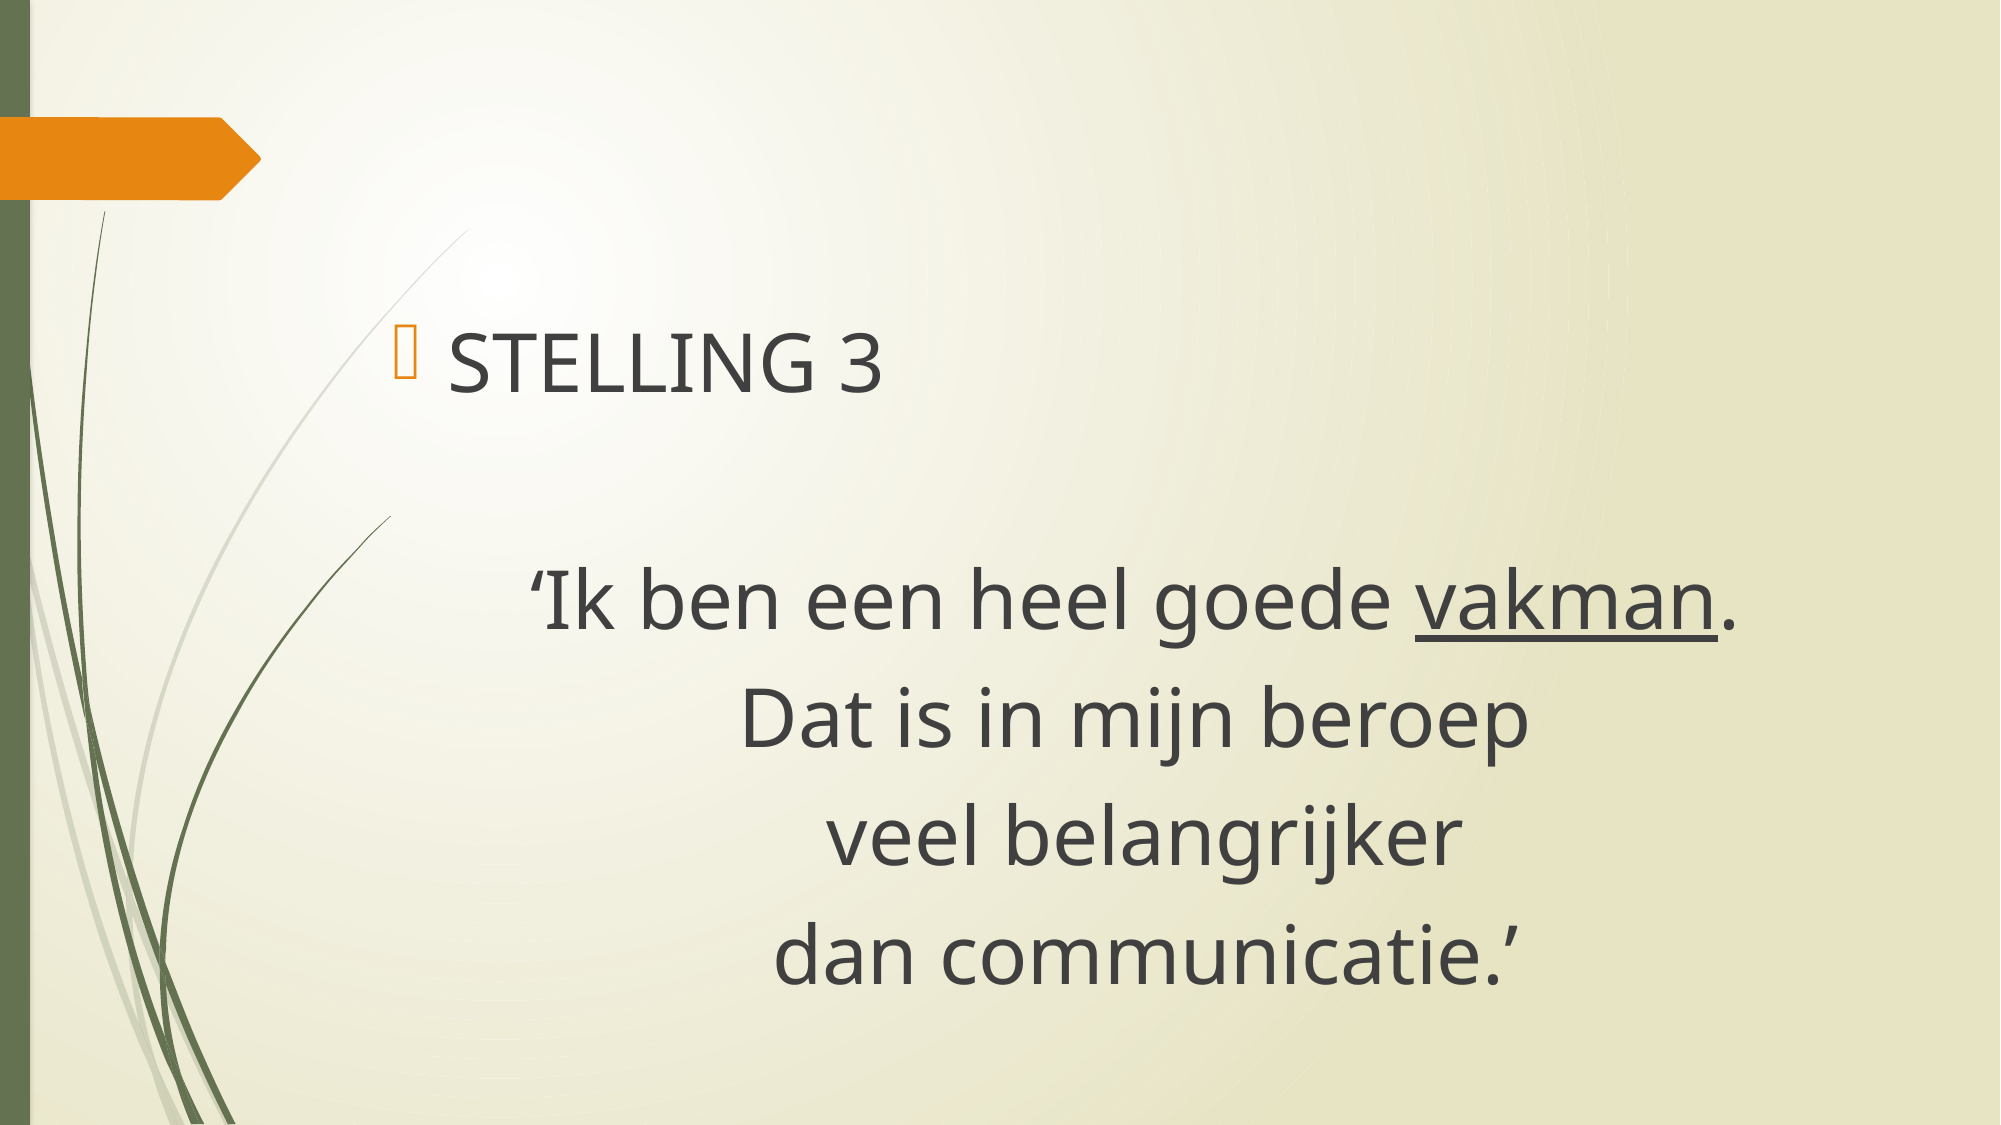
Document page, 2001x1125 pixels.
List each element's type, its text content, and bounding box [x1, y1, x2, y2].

list STELLING 3 ‘Ik ben een heel goede vakman. Dat is in mijn beroep veel belangrijker dan communicatie.’ [377, 303, 1914, 1011]
